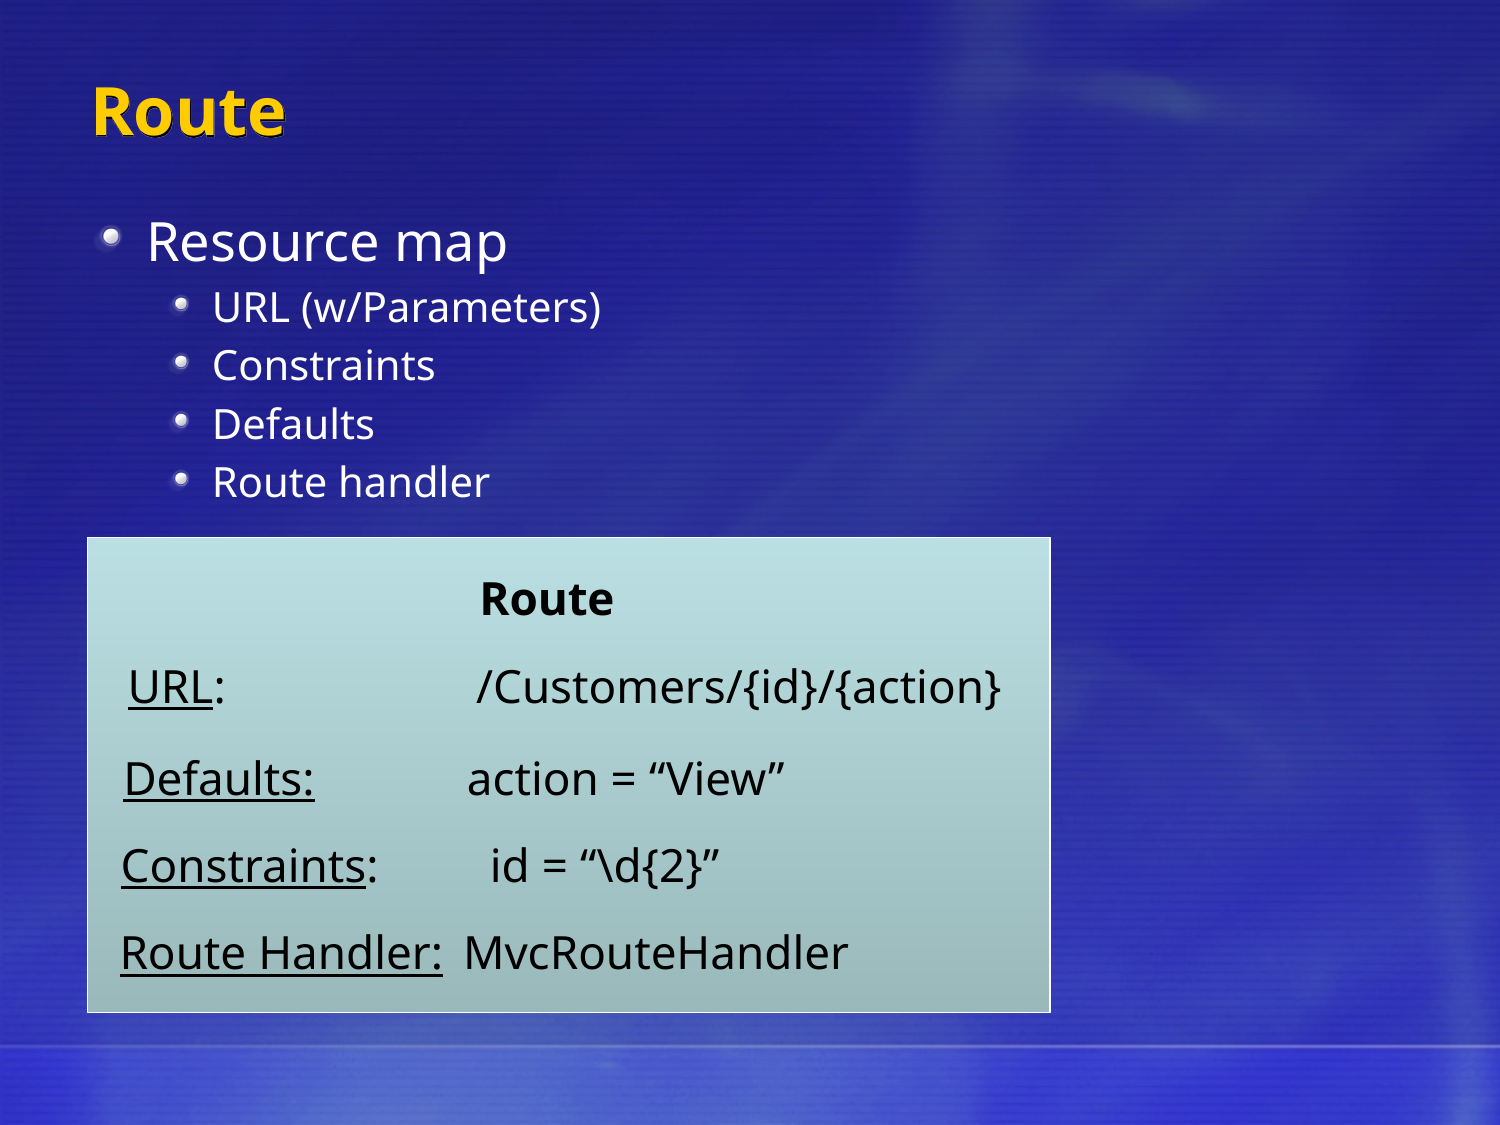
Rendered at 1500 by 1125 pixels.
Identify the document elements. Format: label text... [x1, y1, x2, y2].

title Route [74, 14, 1426, 199]
list Resource map URL (w/Parameters) Constraints Defaults Route handler [74, 199, 1426, 1026]
text_box [87, 537, 1050, 1013]
text_box /Customers/{id}/{action} [461, 650, 1017, 720]
text_box MvcRouteHandler [448, 916, 865, 987]
text_box Defaults: [108, 741, 330, 812]
text_box URL: [112, 650, 241, 720]
text_box Route [464, 562, 630, 633]
text_box action = “View” [452, 741, 800, 812]
picture [0, 0, 1500, 1125]
text_box Constraints: [105, 829, 394, 899]
text_box id = “\d{2}” [475, 829, 735, 899]
text_box Route Handler: [104, 916, 448, 987]
